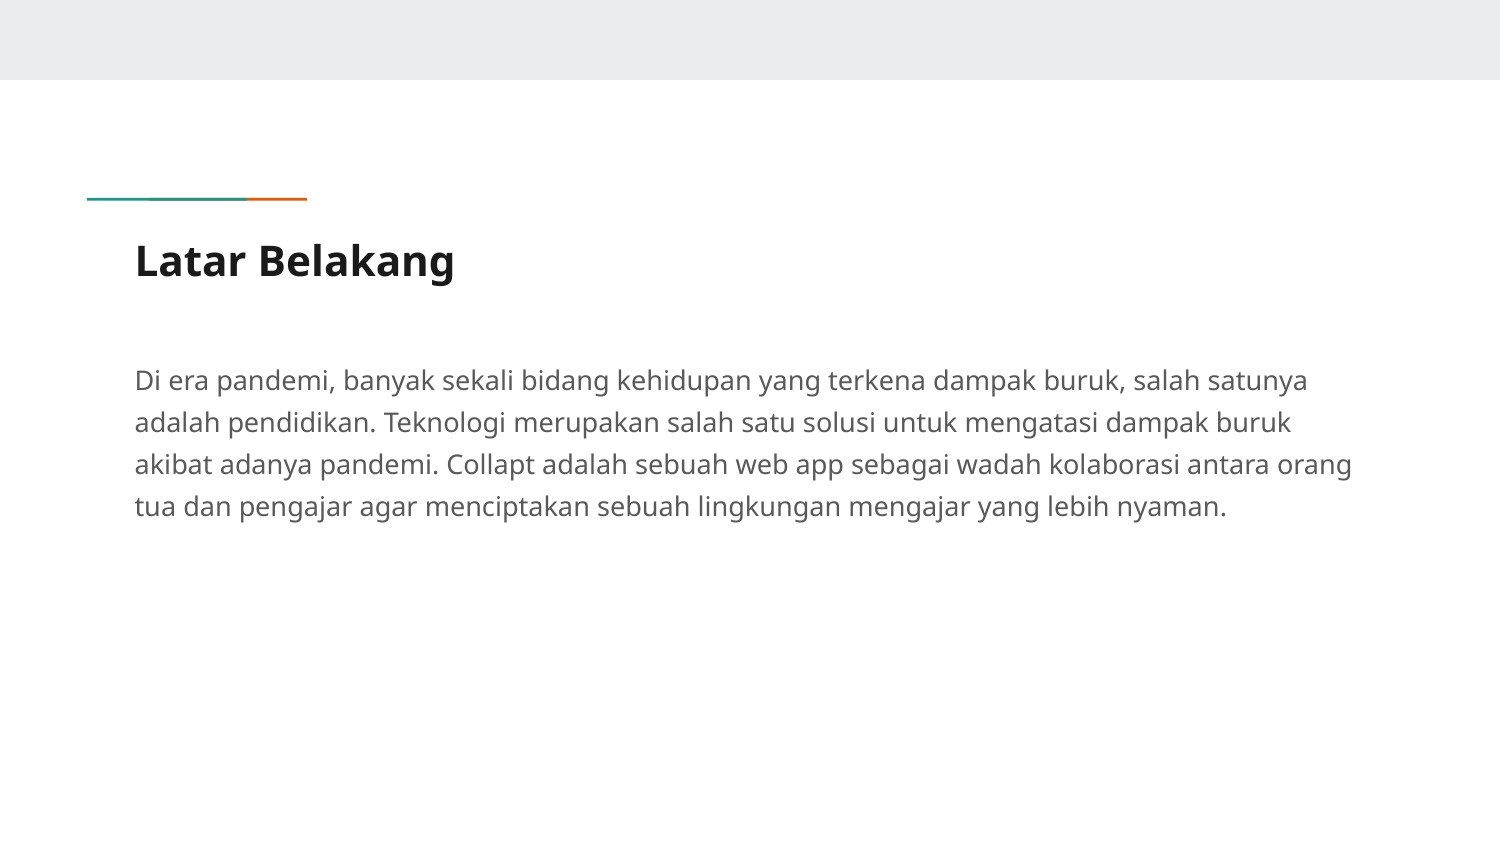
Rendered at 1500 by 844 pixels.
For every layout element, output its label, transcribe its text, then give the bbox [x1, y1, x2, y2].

title Latar Belakang [119, 216, 1381, 305]
list Di era pandemi, banyak sekali bidang kehidupan yang terkena dampak buruk, salah satunya adalah pendidikan. Teknologi merupakan salah satu solusi untuk mengatasi dampak buruk akibat adanya pandemi. Collapt adalah sebuah web app sebagai wadah kolaborasi antara orang tua dan pengajar agar menciptakan sebuah lingkungan mengajar yang lebih nyaman. [119, 341, 1381, 712]
